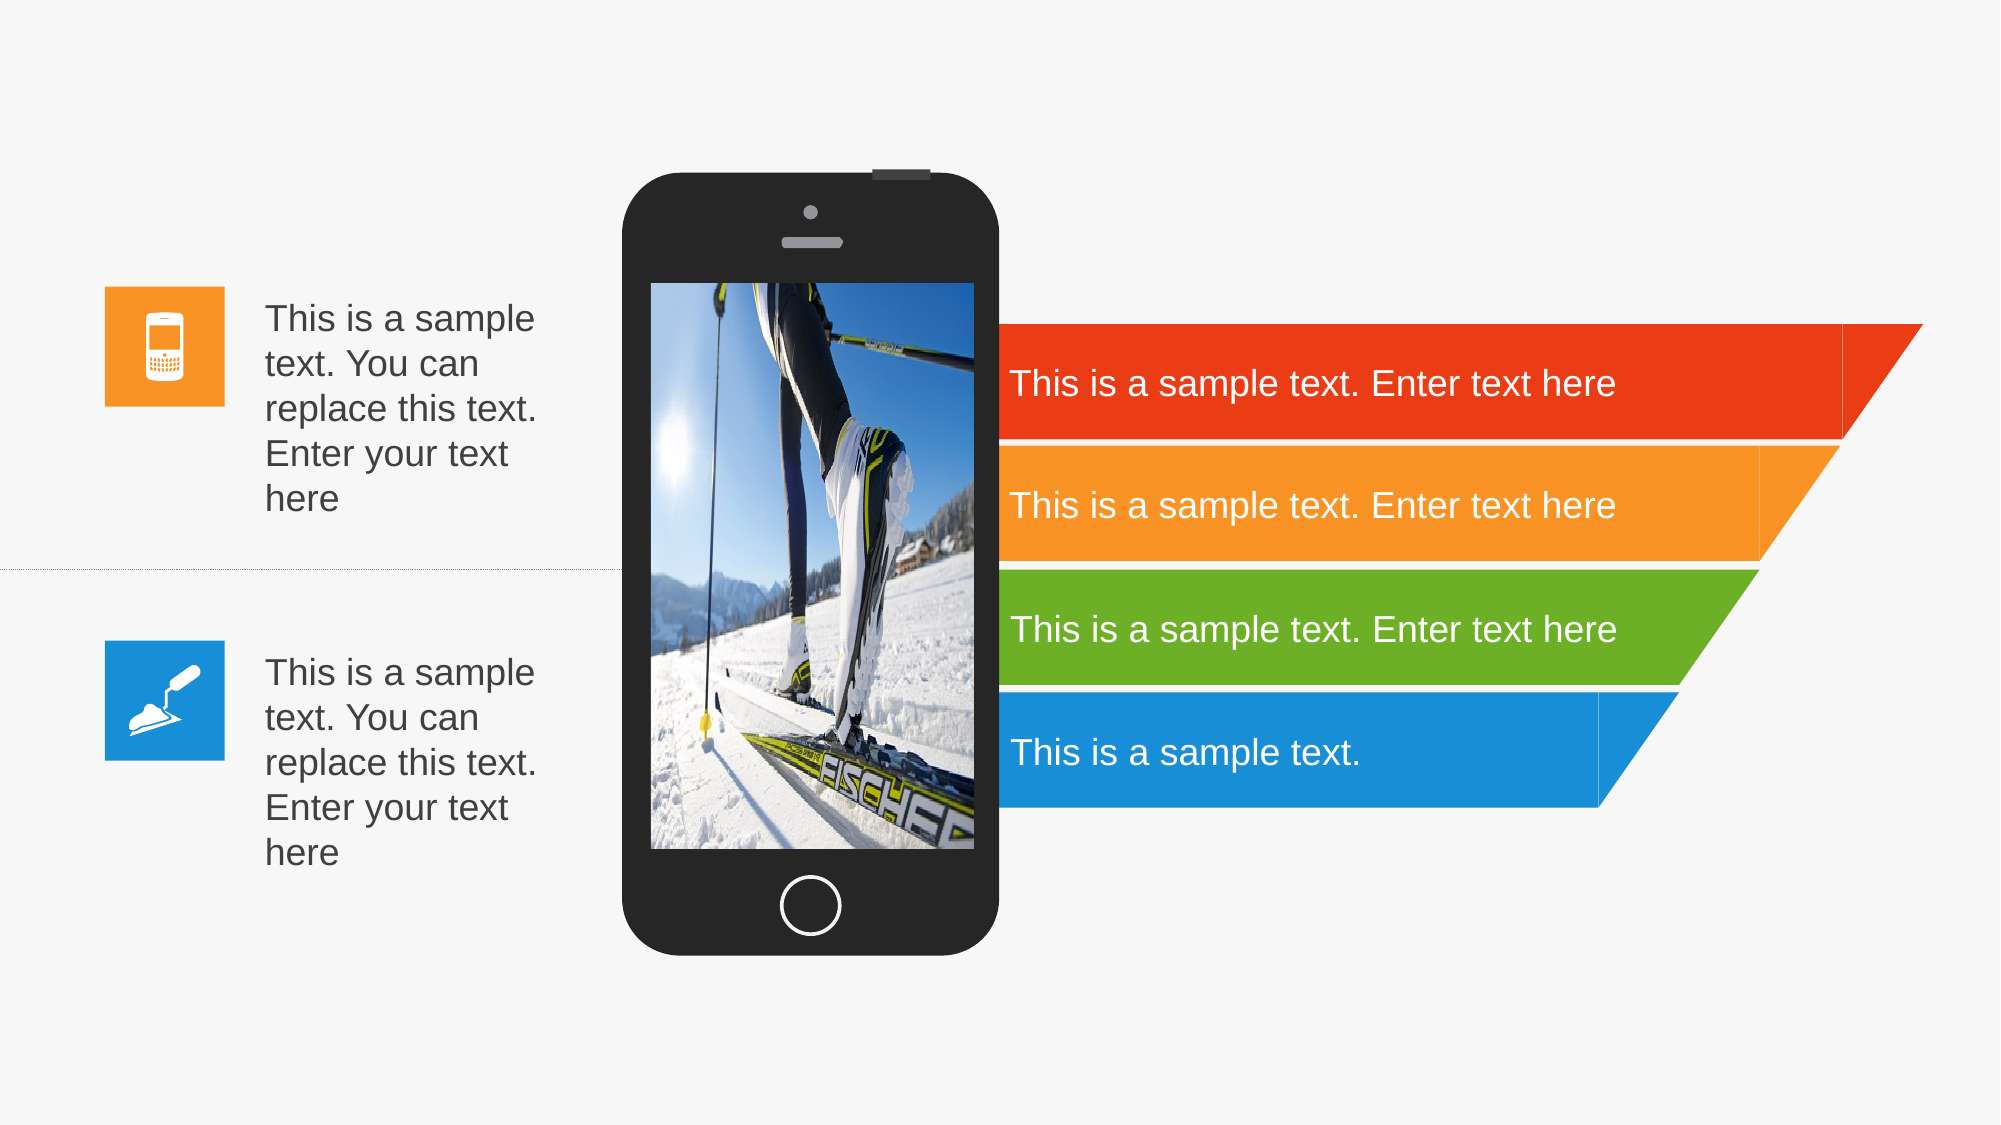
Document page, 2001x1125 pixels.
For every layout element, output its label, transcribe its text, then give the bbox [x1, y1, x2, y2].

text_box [622, 169, 1000, 956]
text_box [104, 640, 225, 761]
text_box This is a sample text. You can replace this text. Enter your text here [250, 286, 563, 527]
text_box This is a sample text. You can replace this text. Enter your text here [250, 640, 563, 881]
text_box [104, 286, 226, 408]
text_box [146, 312, 184, 382]
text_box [1000, 324, 1924, 808]
